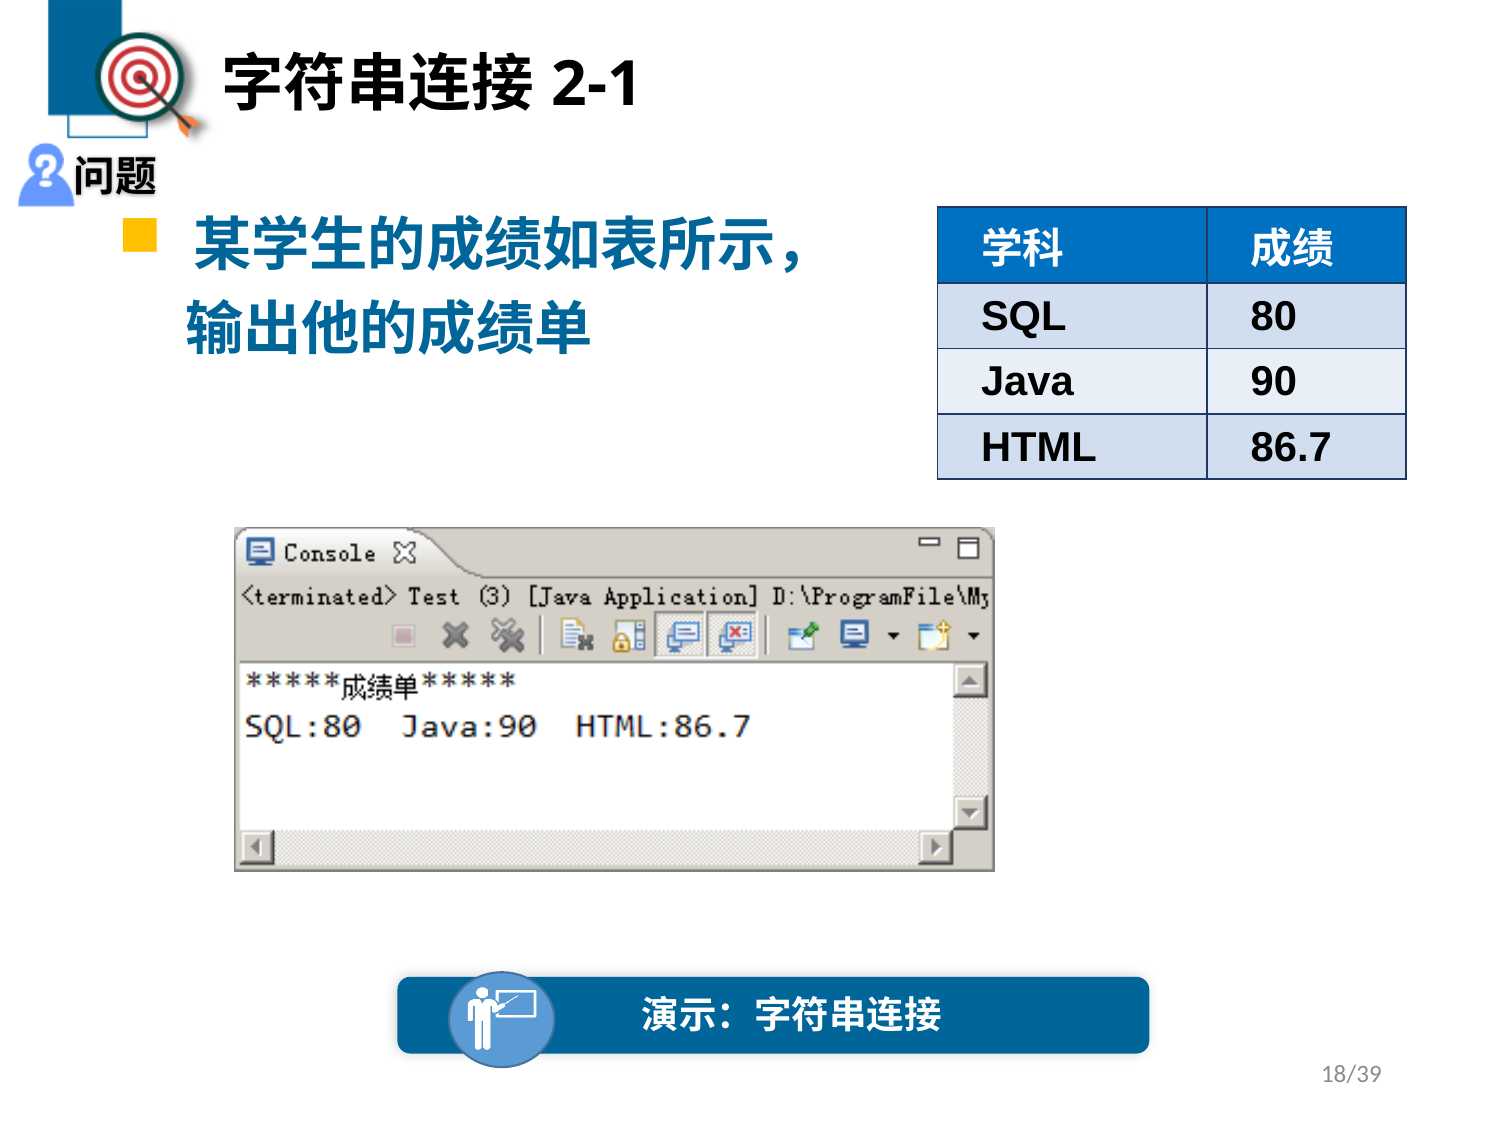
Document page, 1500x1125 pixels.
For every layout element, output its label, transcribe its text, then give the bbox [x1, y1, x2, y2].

list 某学生的成绩如表所示， 输出他的成绩单 [103, 207, 1397, 998]
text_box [397, 972, 1150, 1068]
table_header 成绩 [1397, 208, 1405, 282]
table_cell 90 [1397, 349, 1405, 413]
table_cell 80 [1397, 284, 1405, 348]
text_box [11, 140, 174, 210]
table_cell 86.7 [1397, 415, 1405, 478]
slide_number 18/39 [1059, 1042, 1397, 1103]
picture [0, 0, 1500, 1125]
title 字符串连接2-1 [206, 15, 1500, 146]
